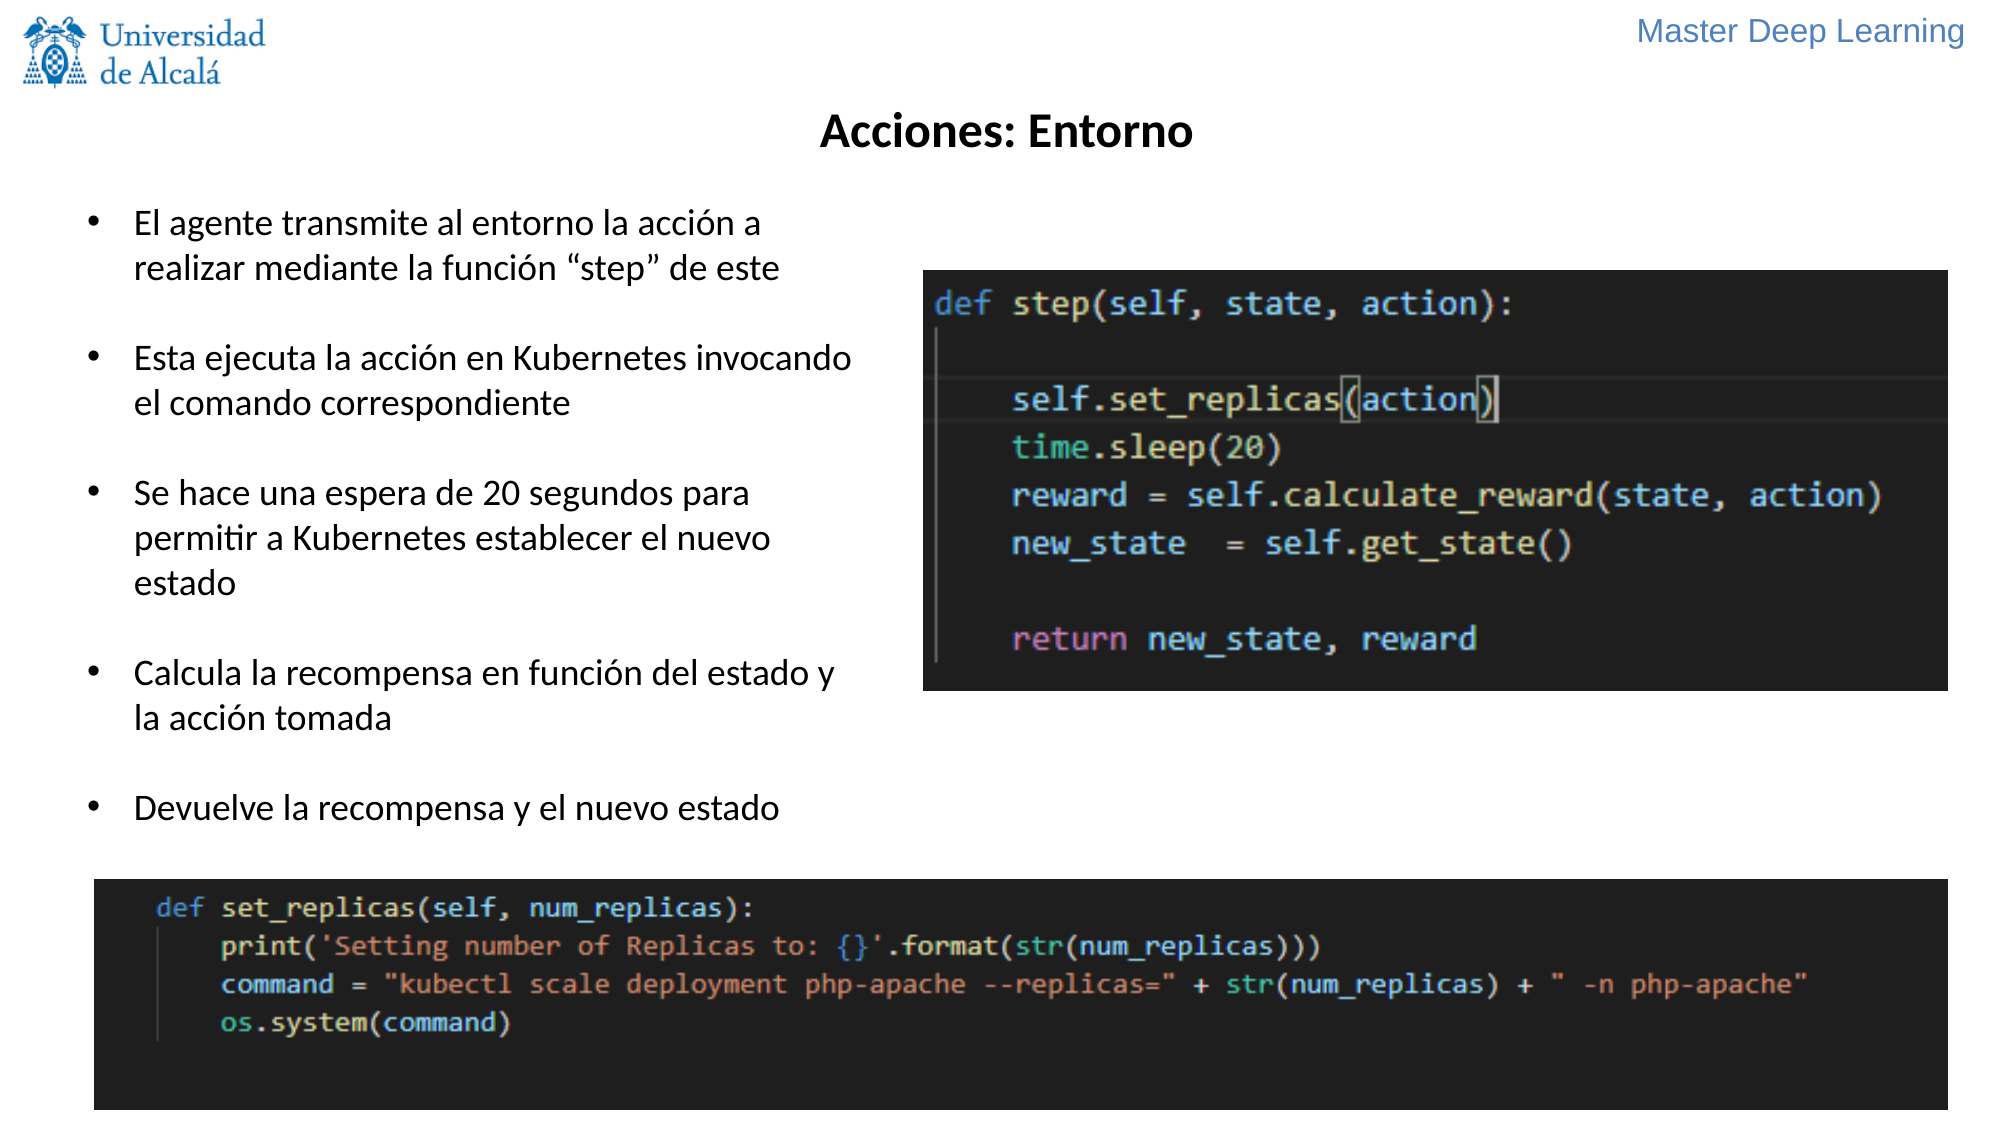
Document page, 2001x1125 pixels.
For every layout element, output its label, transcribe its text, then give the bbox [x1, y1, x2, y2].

text_box Acciones: Entorno [804, 89, 1230, 165]
picture [923, 270, 1948, 691]
text_box Master Deep Learning [1621, 1, 1994, 57]
text_box El agente transmite al entorno la acción a realizar mediante la función “step” de este Esta ejecuta la acción en Kubernetes invocando el comando correspondiente Se hace una espera de 20 segundos para permitir a Kubernetes establecer el nuevo estado Calcula la recompensa en función del estado y la acción tomada Devuelve la recompensa y el nuevo estado [72, 190, 873, 836]
picture [94, 879, 1948, 1110]
picture [11, 10, 279, 96]
